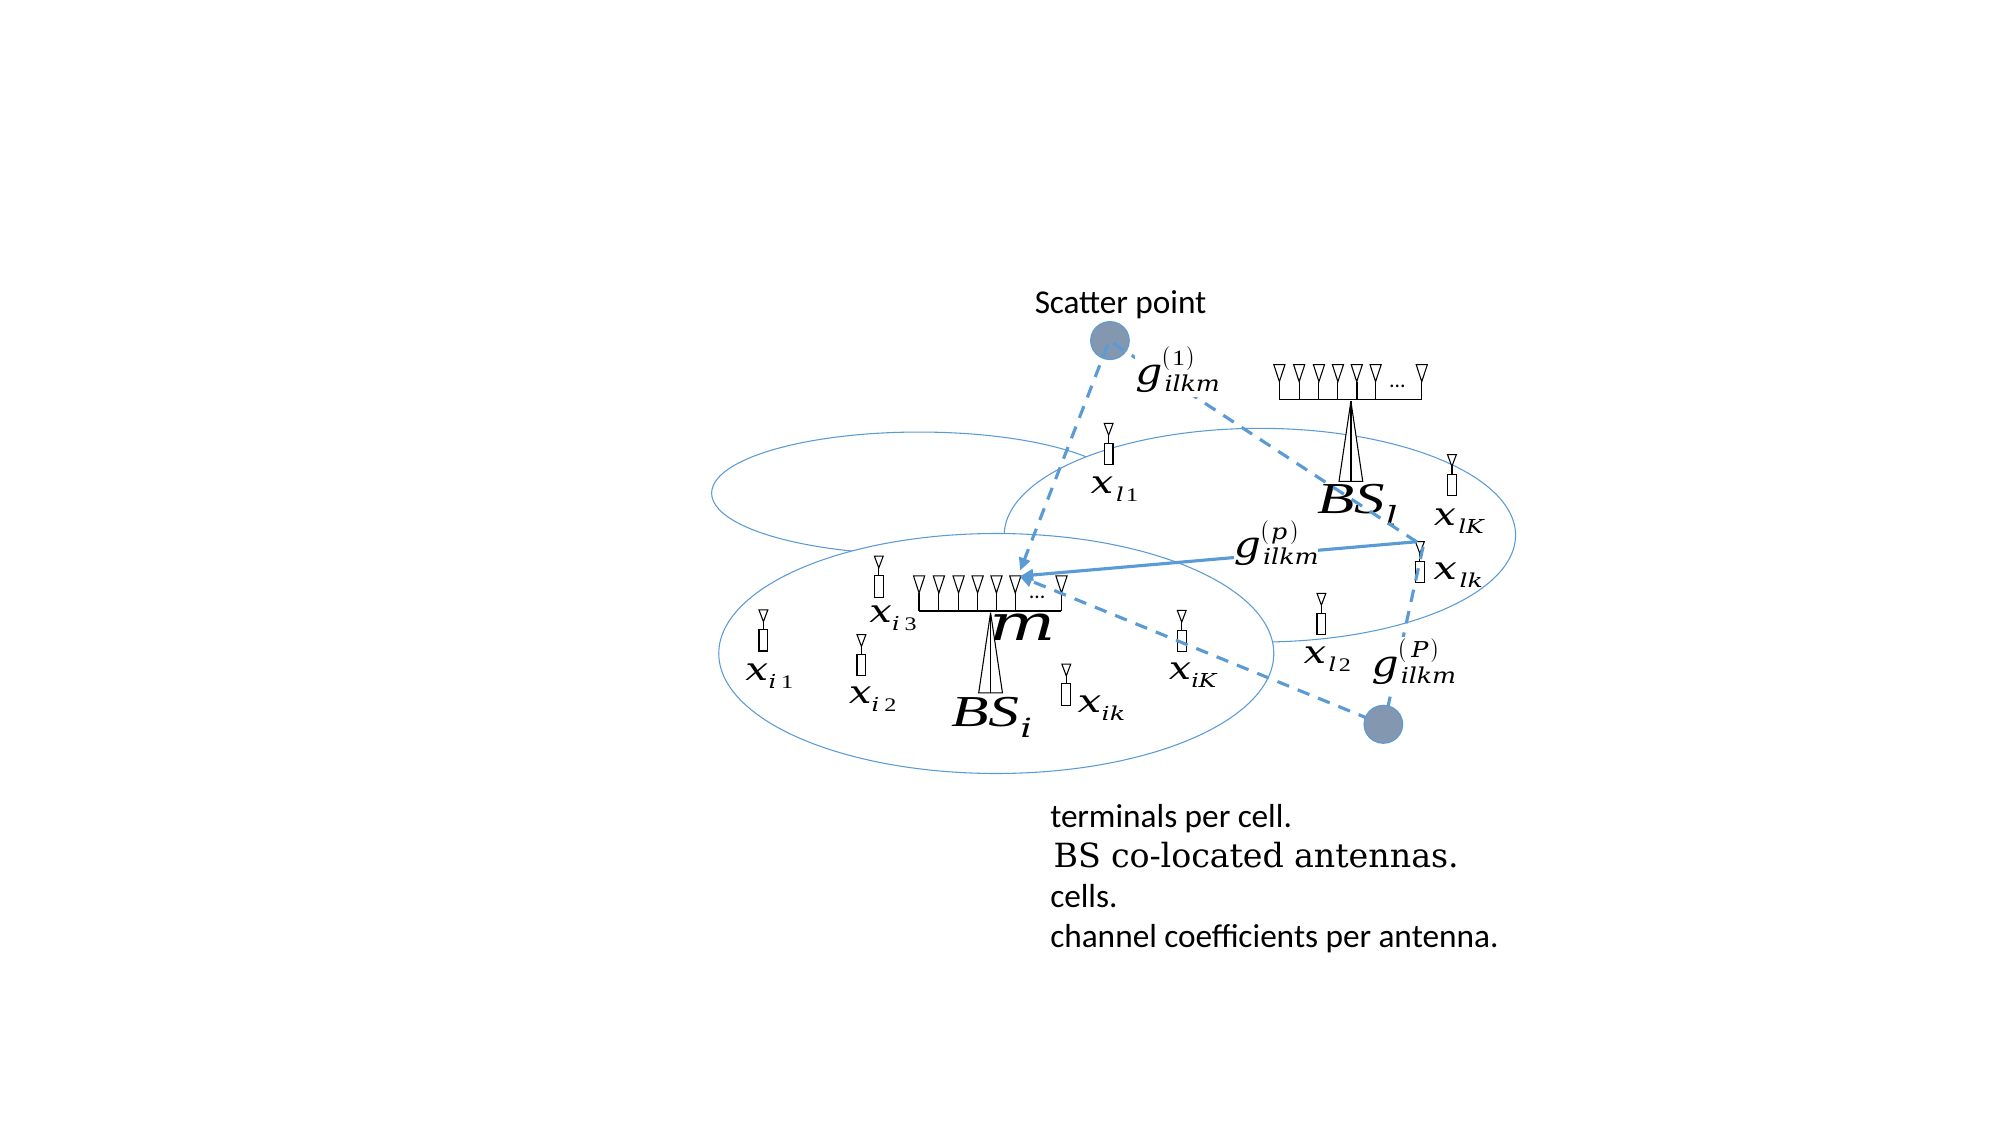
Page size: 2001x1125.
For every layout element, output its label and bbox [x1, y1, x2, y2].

text_box [711, 280, 1516, 956]
